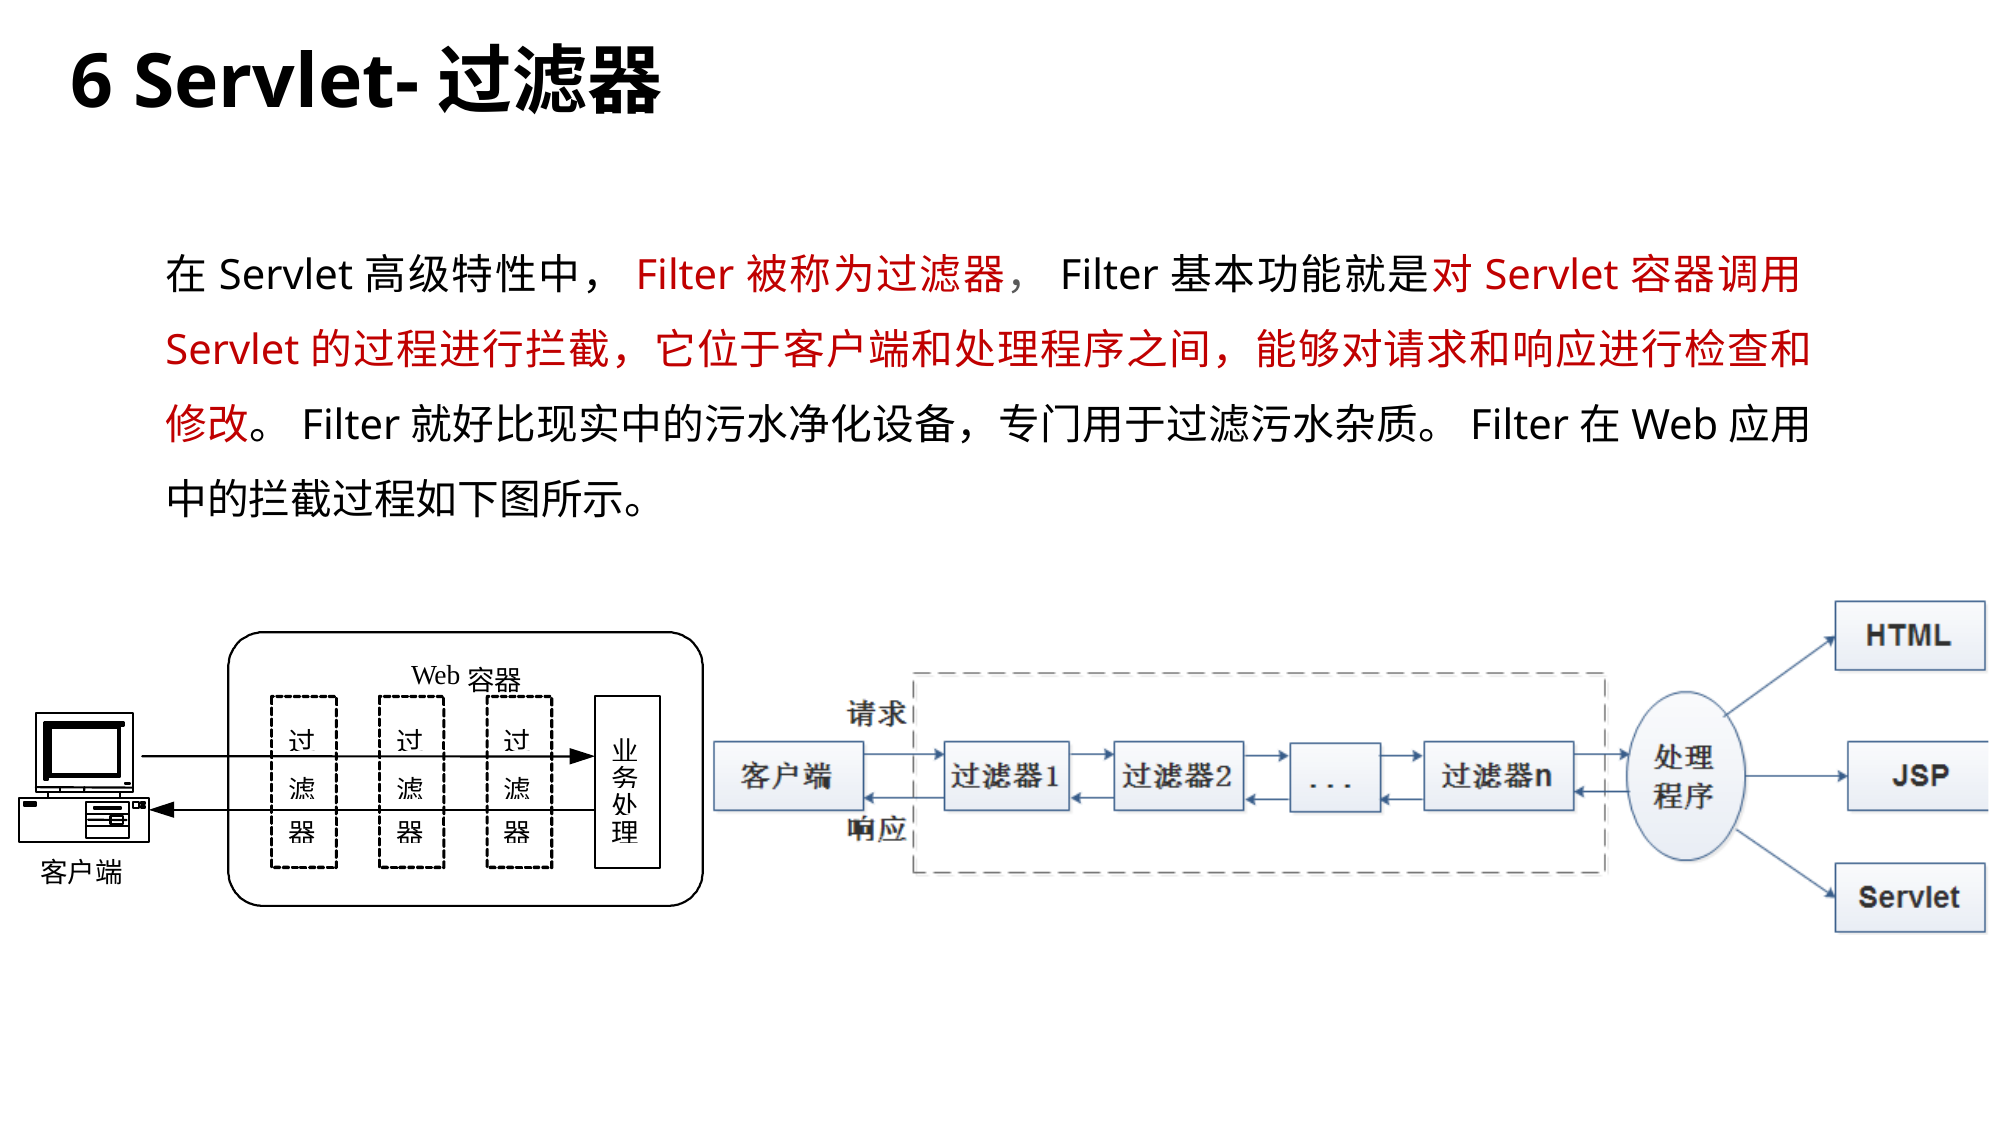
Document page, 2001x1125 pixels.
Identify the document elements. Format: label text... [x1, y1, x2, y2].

text_box 6 Servlet-过滤器 [55, 24, 909, 142]
picture [14, 592, 1989, 935]
text_box 在Servlet高级特性中，Filter被称为过滤器，Filter基本功能就是对Servlet容器调用Servlet的过程进行拦截，它位于客户端和处理程序之间，能够对请求和响应进行检查和修改。Filter就好比现实中的污水净化设备，专门用于过滤污水杂质。Filter在Web应用中的拦截过程如下图所示。 [150, 215, 1827, 533]
